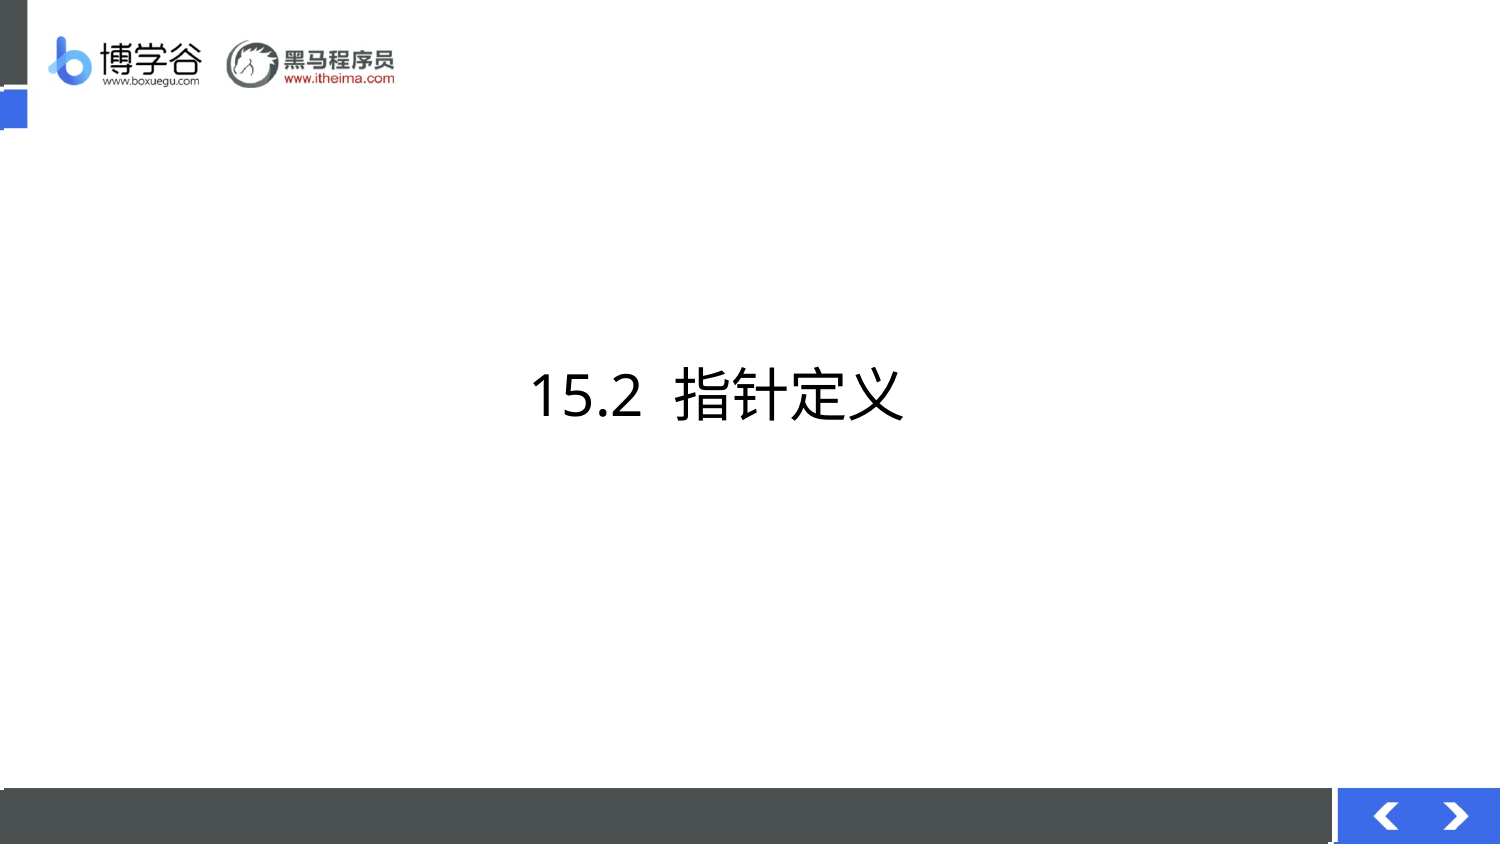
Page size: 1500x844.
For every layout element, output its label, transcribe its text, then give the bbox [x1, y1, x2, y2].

picture [0, 0, 1500, 844]
title 15.2 指针定义 [513, 327, 1235, 436]
